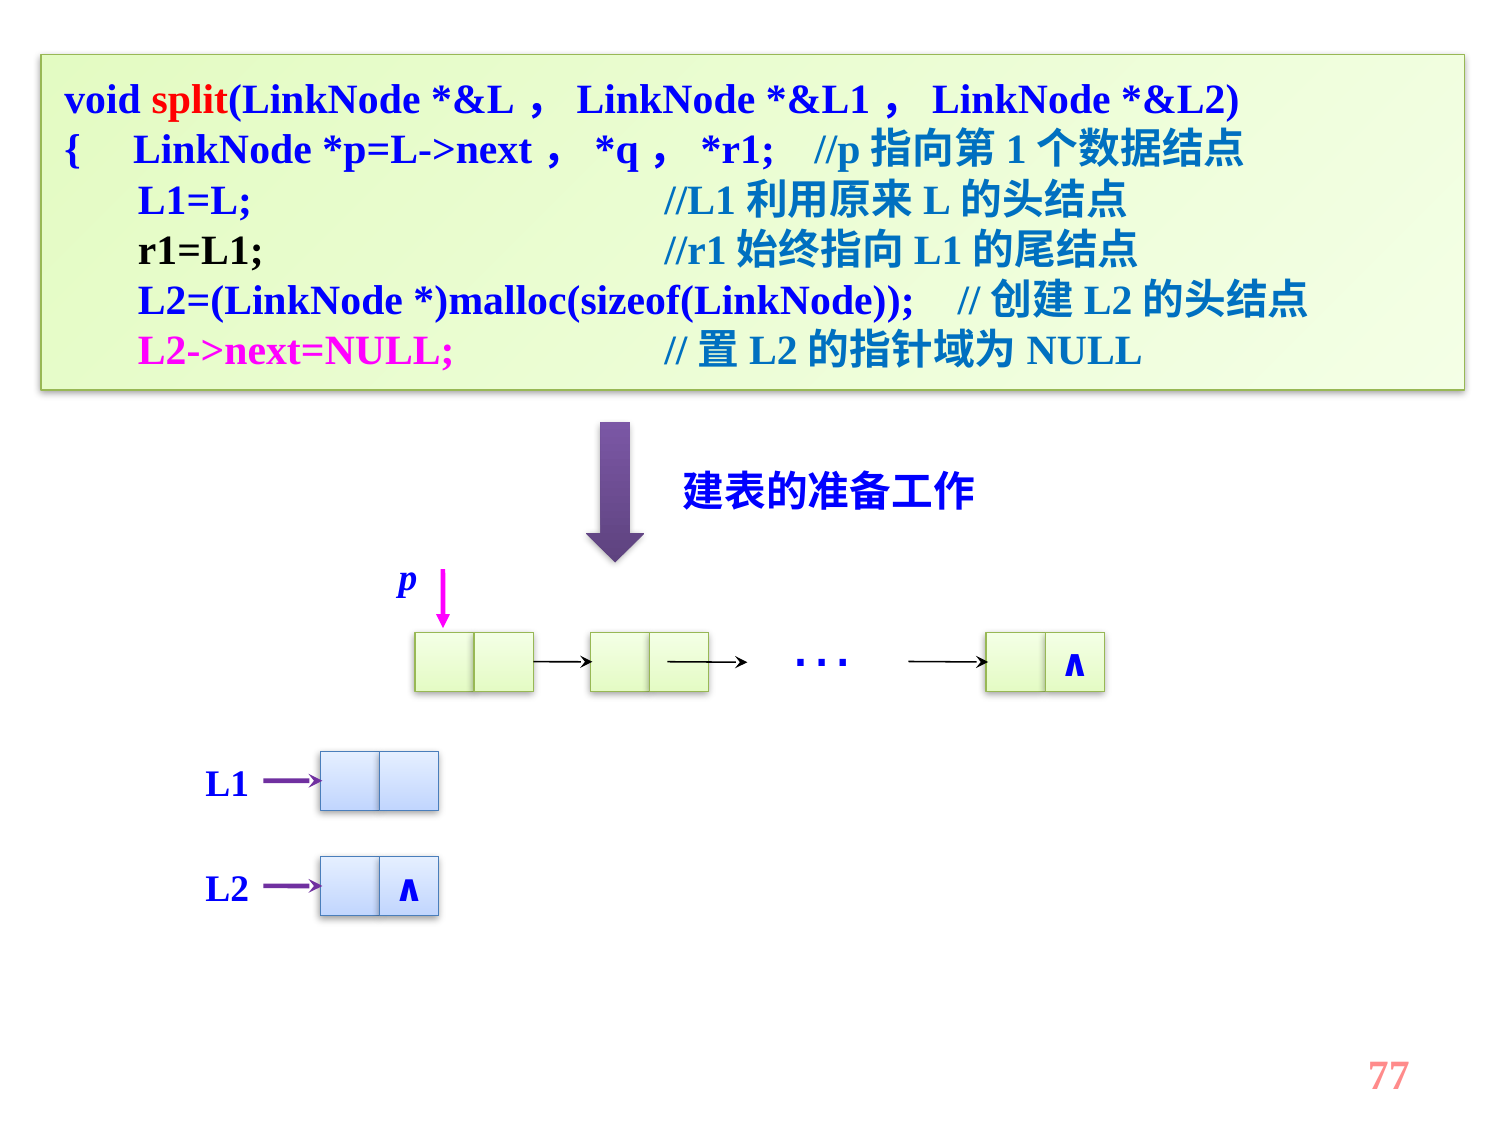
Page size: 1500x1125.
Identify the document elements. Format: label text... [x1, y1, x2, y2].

text_box [580, 655, 593, 668]
text_box ∧ [379, 856, 439, 916]
text_box p [383, 545, 443, 606]
slide_number 77 [1074, 1042, 1425, 1103]
text_box [649, 632, 709, 692]
text_box [585, 421, 645, 563]
text_box [320, 856, 376, 916]
text_box ∧ [1045, 632, 1105, 692]
text_box [309, 879, 323, 893]
text_box [414, 632, 471, 692]
text_box … [773, 592, 892, 688]
text_box [379, 751, 439, 811]
text_box [985, 632, 1042, 692]
text_box [667, 655, 748, 669]
text_box [590, 632, 646, 692]
text_box 建表的准备工作 [667, 457, 1055, 522]
text_box void split(LinkNode *&L，LinkNode *&L1，LinkNode *&L2) { LinkNode *p=L->next，*q，*r1; //p指向第1个数据结点 L1=L; //L1利用原来L的头结点 r1=L1; //r1始终指向L1的尾结点 L2=(LinkNode *)malloc(sizeof(LinkNode)); //创建L2的头结点 L2->next=NULL; //置L2的指针域为NULL [40, 54, 1465, 391]
text_box [320, 751, 376, 811]
text_box [473, 632, 534, 692]
text_box [309, 774, 323, 787]
text_box L1 [190, 751, 274, 811]
text_box [908, 655, 989, 669]
text_box L2 [190, 856, 274, 917]
text_box [436, 569, 450, 629]
